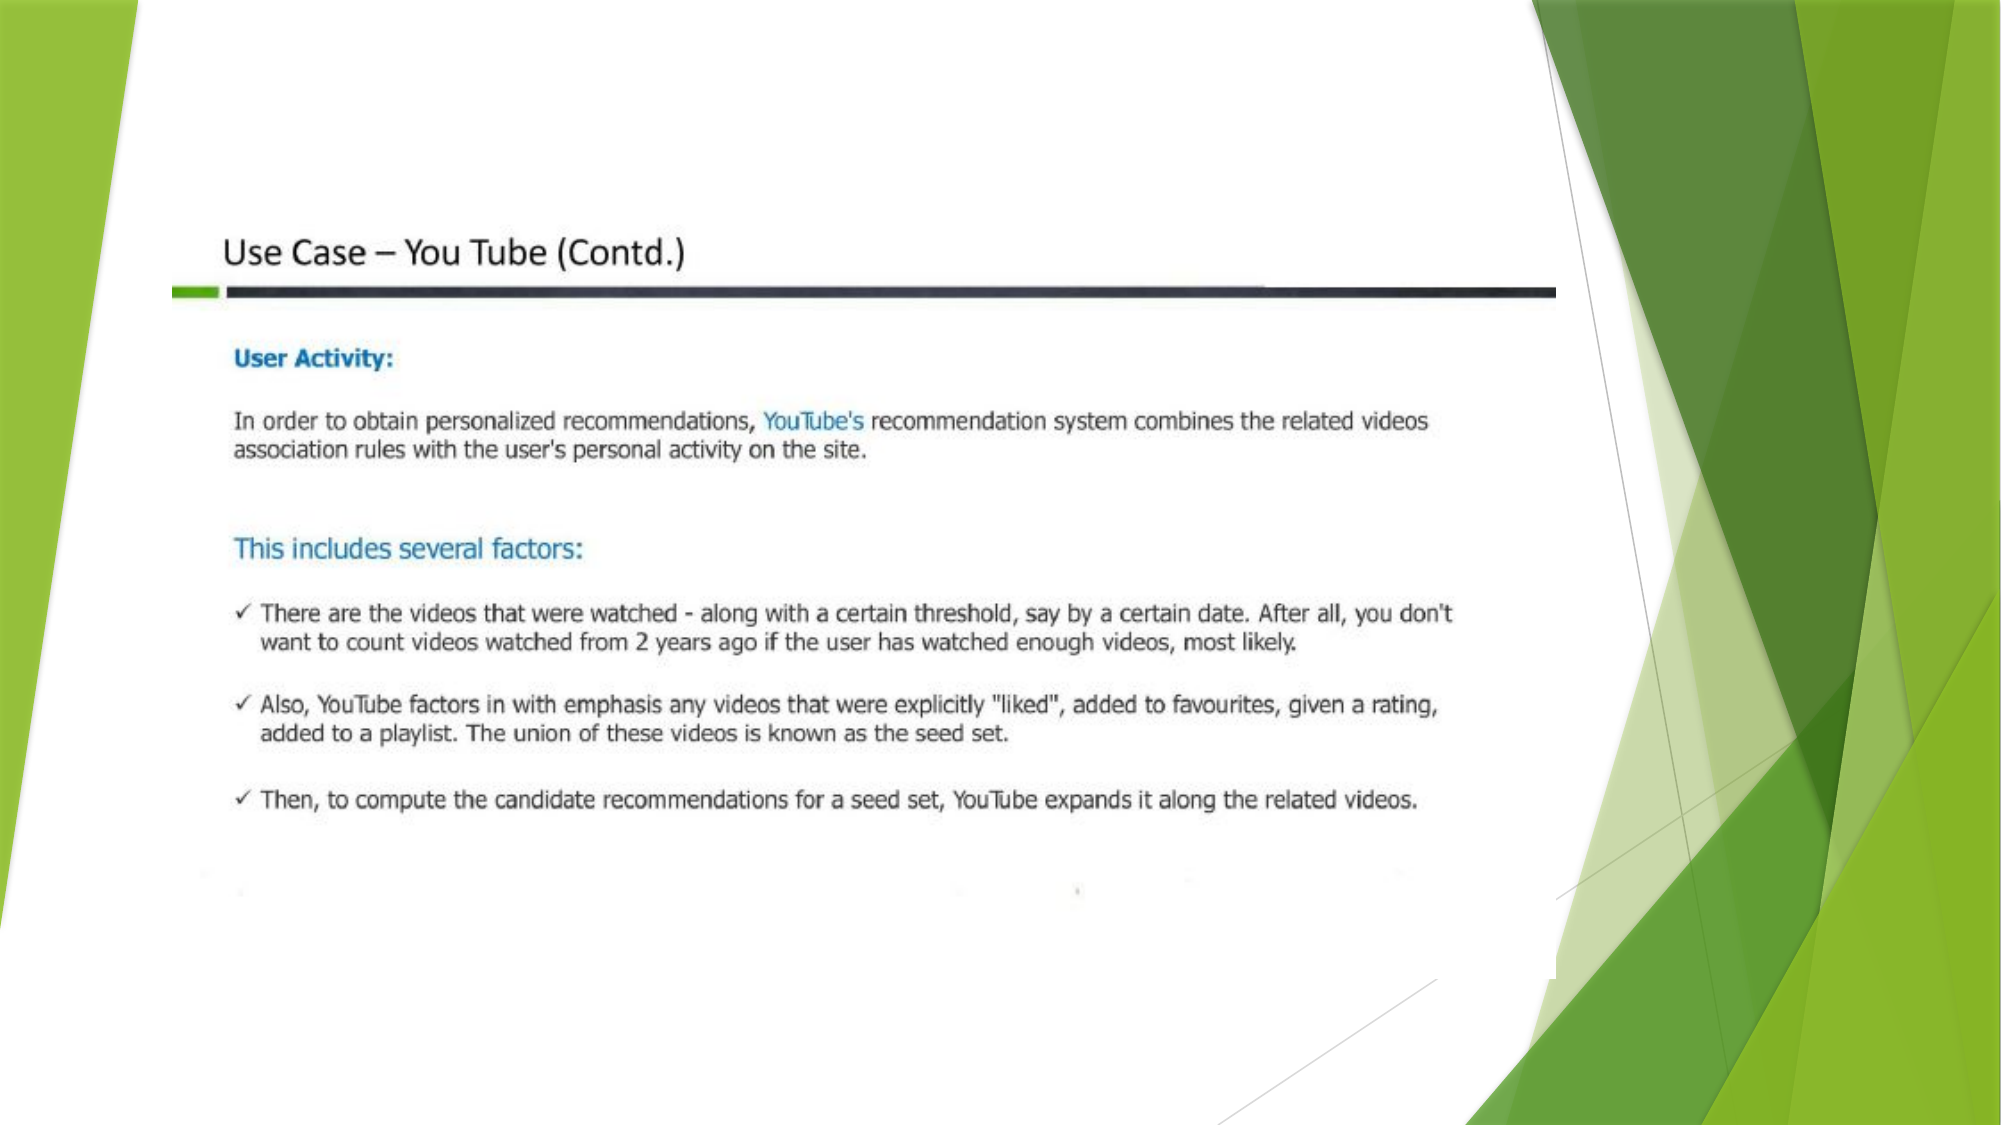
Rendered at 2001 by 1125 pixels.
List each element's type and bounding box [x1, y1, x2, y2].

picture [171, 168, 1557, 979]
